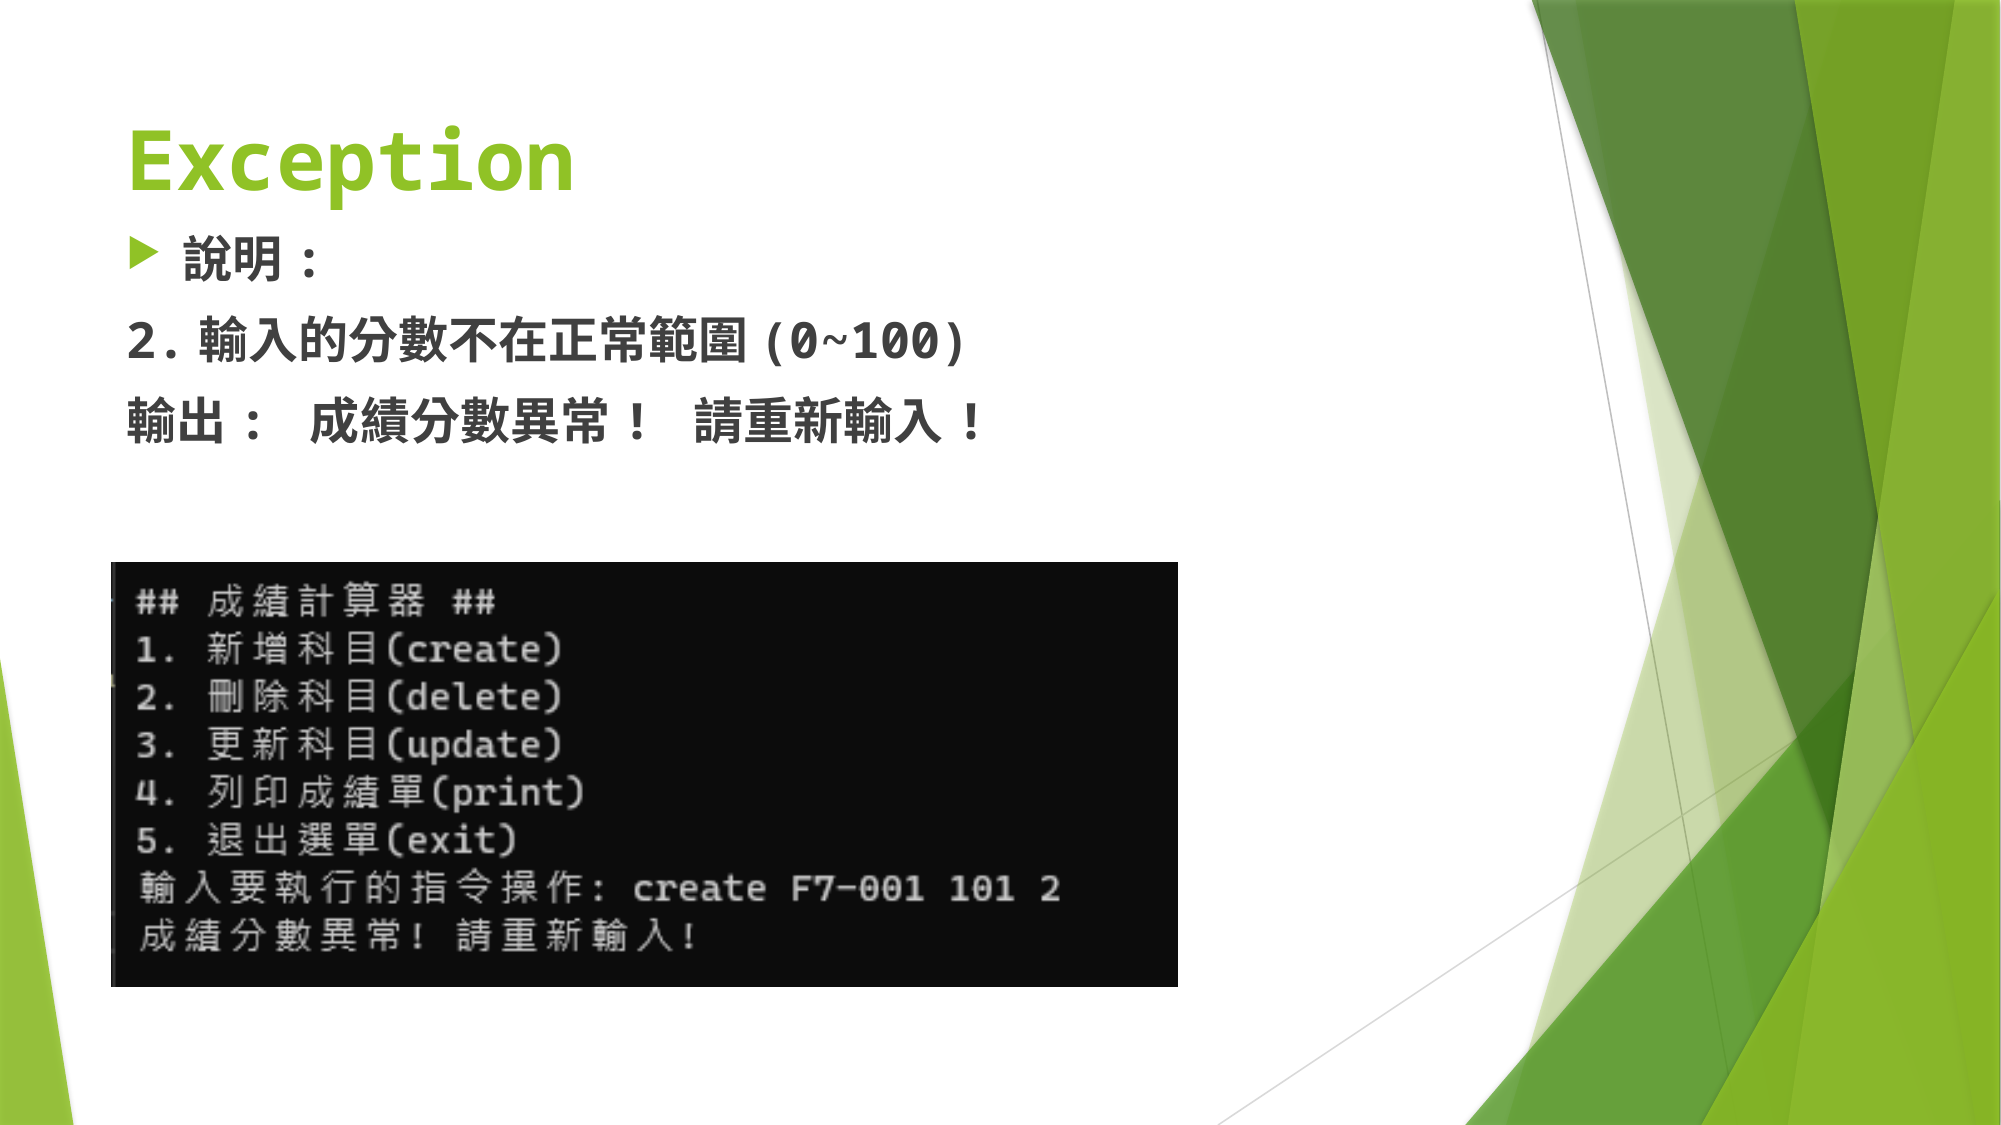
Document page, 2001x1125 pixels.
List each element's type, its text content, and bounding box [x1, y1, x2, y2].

picture [110, 561, 1179, 988]
title Exception [111, 99, 1522, 220]
list 說明: 2.輸入的分數不在正常範圍(0~100) 輸出: 成績分數異常! 請重新輸入! [111, 220, 1633, 491]
